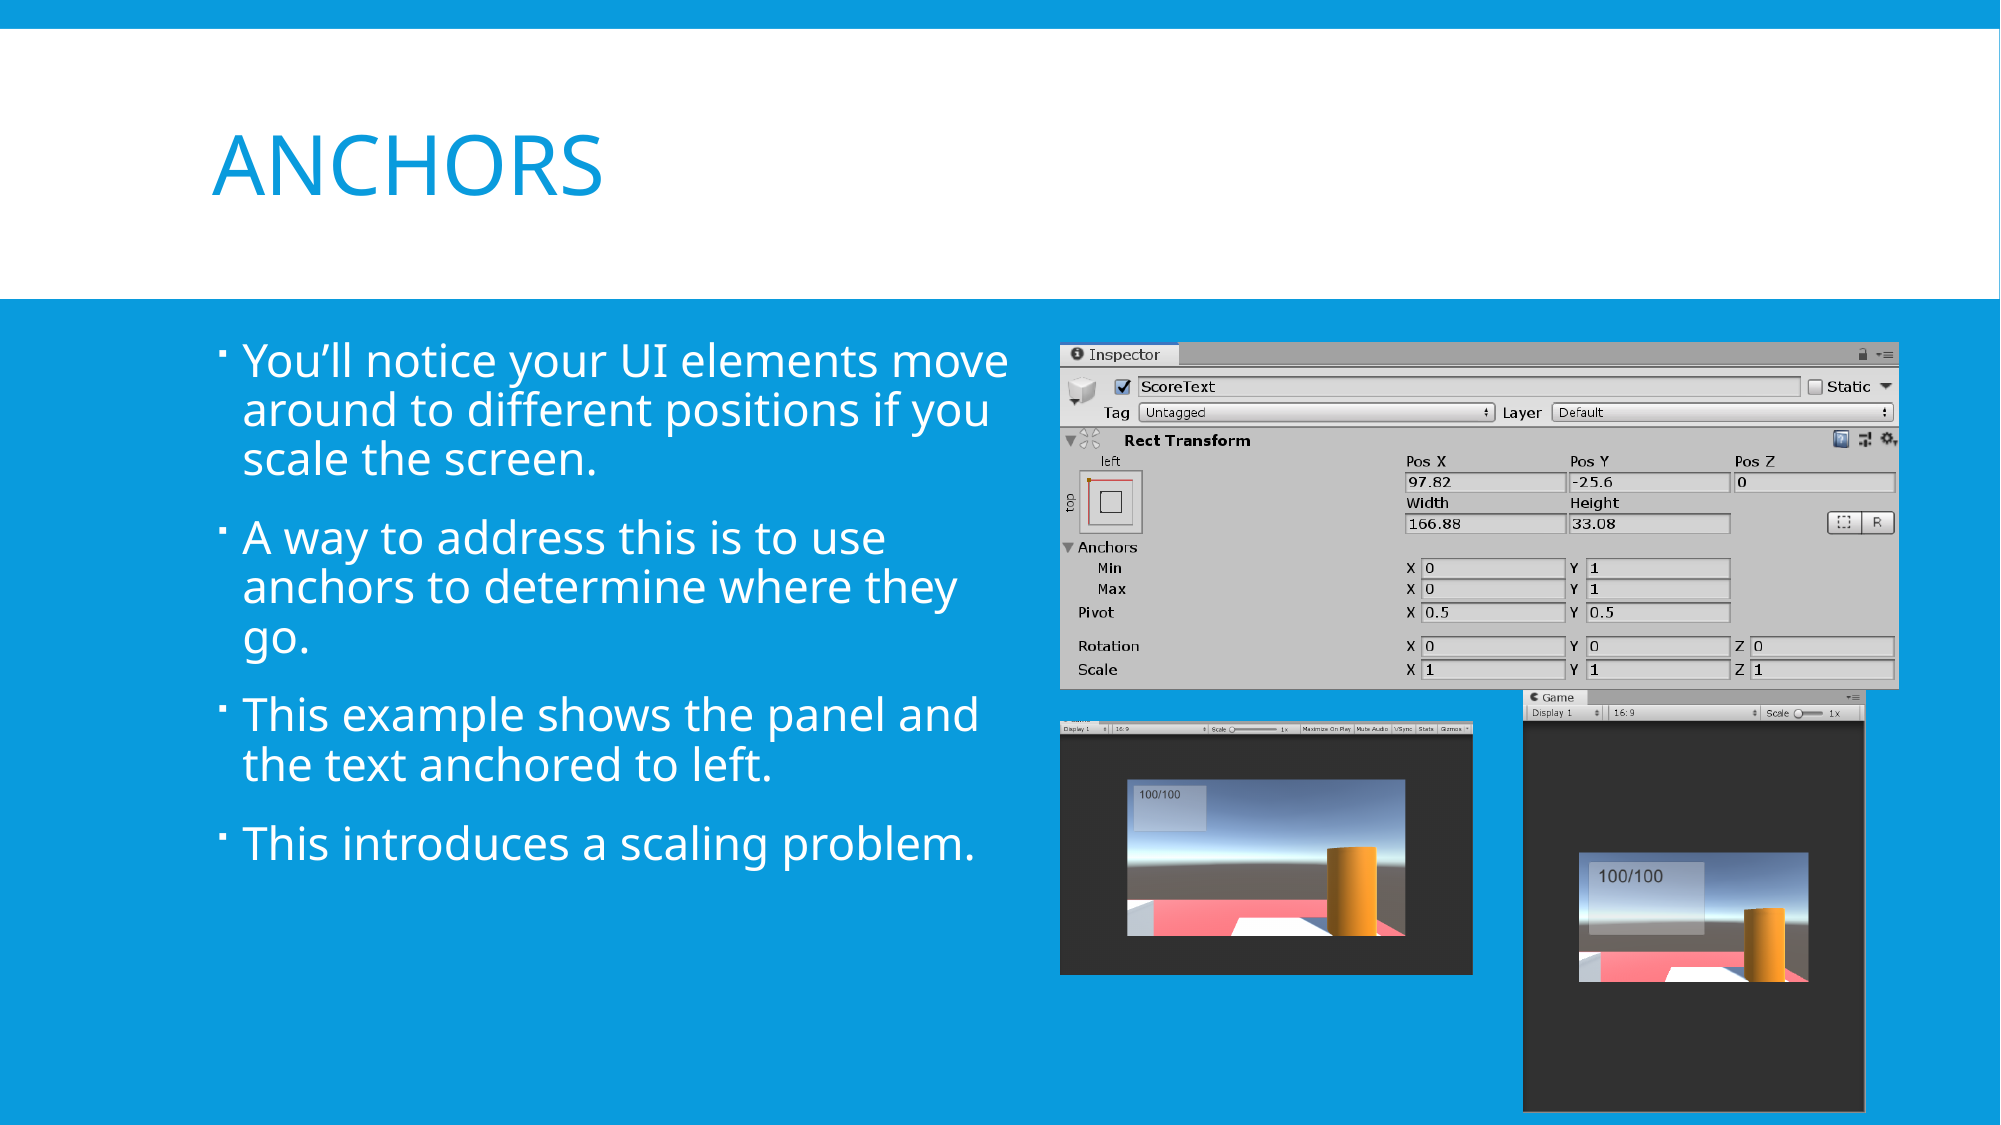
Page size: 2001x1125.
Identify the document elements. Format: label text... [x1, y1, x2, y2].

list You’ll notice your UI elements move around to different positions if you scale the screen. A way to address this is to use anchors to determine where they go. This example shows the panel and the text anchored to left. This introduces a scaling problem. [197, 329, 1045, 1020]
picture [1061, 343, 1898, 1112]
title Anchors [197, 46, 1803, 295]
picture [1061, 722, 1472, 974]
